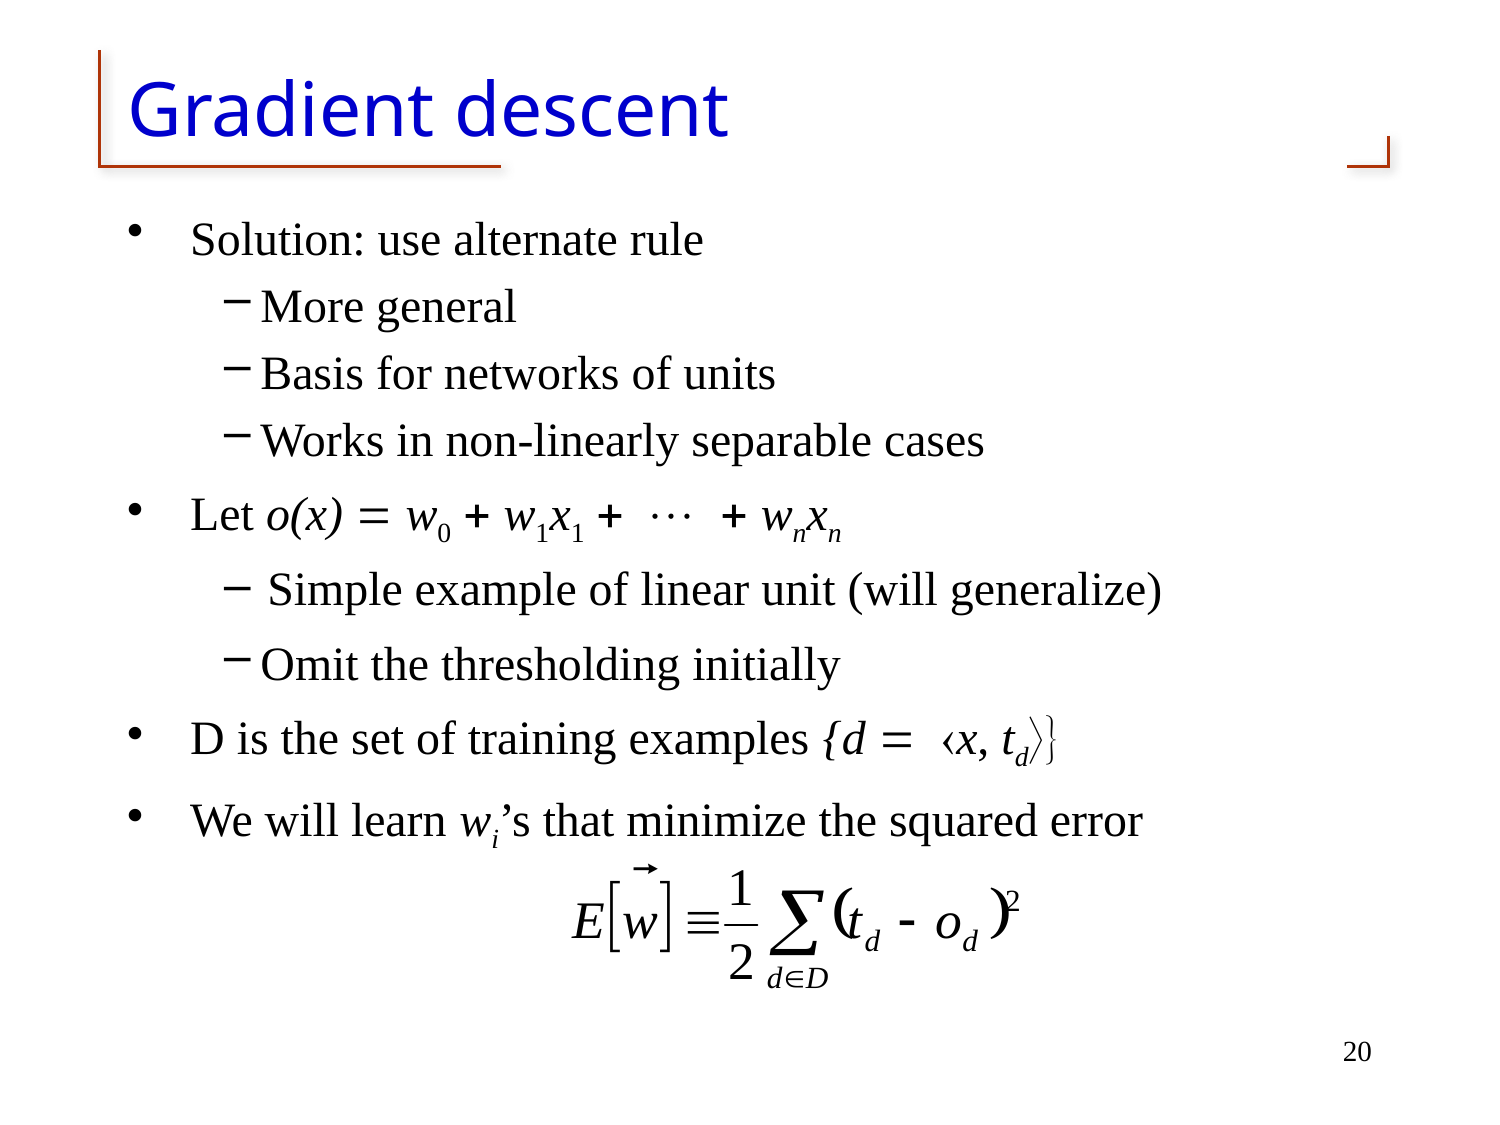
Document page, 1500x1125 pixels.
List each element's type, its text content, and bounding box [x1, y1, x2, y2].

slide_number 20 [1074, 1024, 1388, 1101]
title Gradient descent [112, 37, 1388, 175]
list Solution: use alternate rule More general Basis for networks of units Works in non-linearly separable cases Let o(x) = w0 + w1x1 +  + wnxn Simple example of linear unit (will generalize) Omit the thresholding initially D is the set of training examples {d = x, td} We will learn wi’s that minimize the squared error [112, 200, 1388, 1000]
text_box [562, 854, 1036, 1001]
